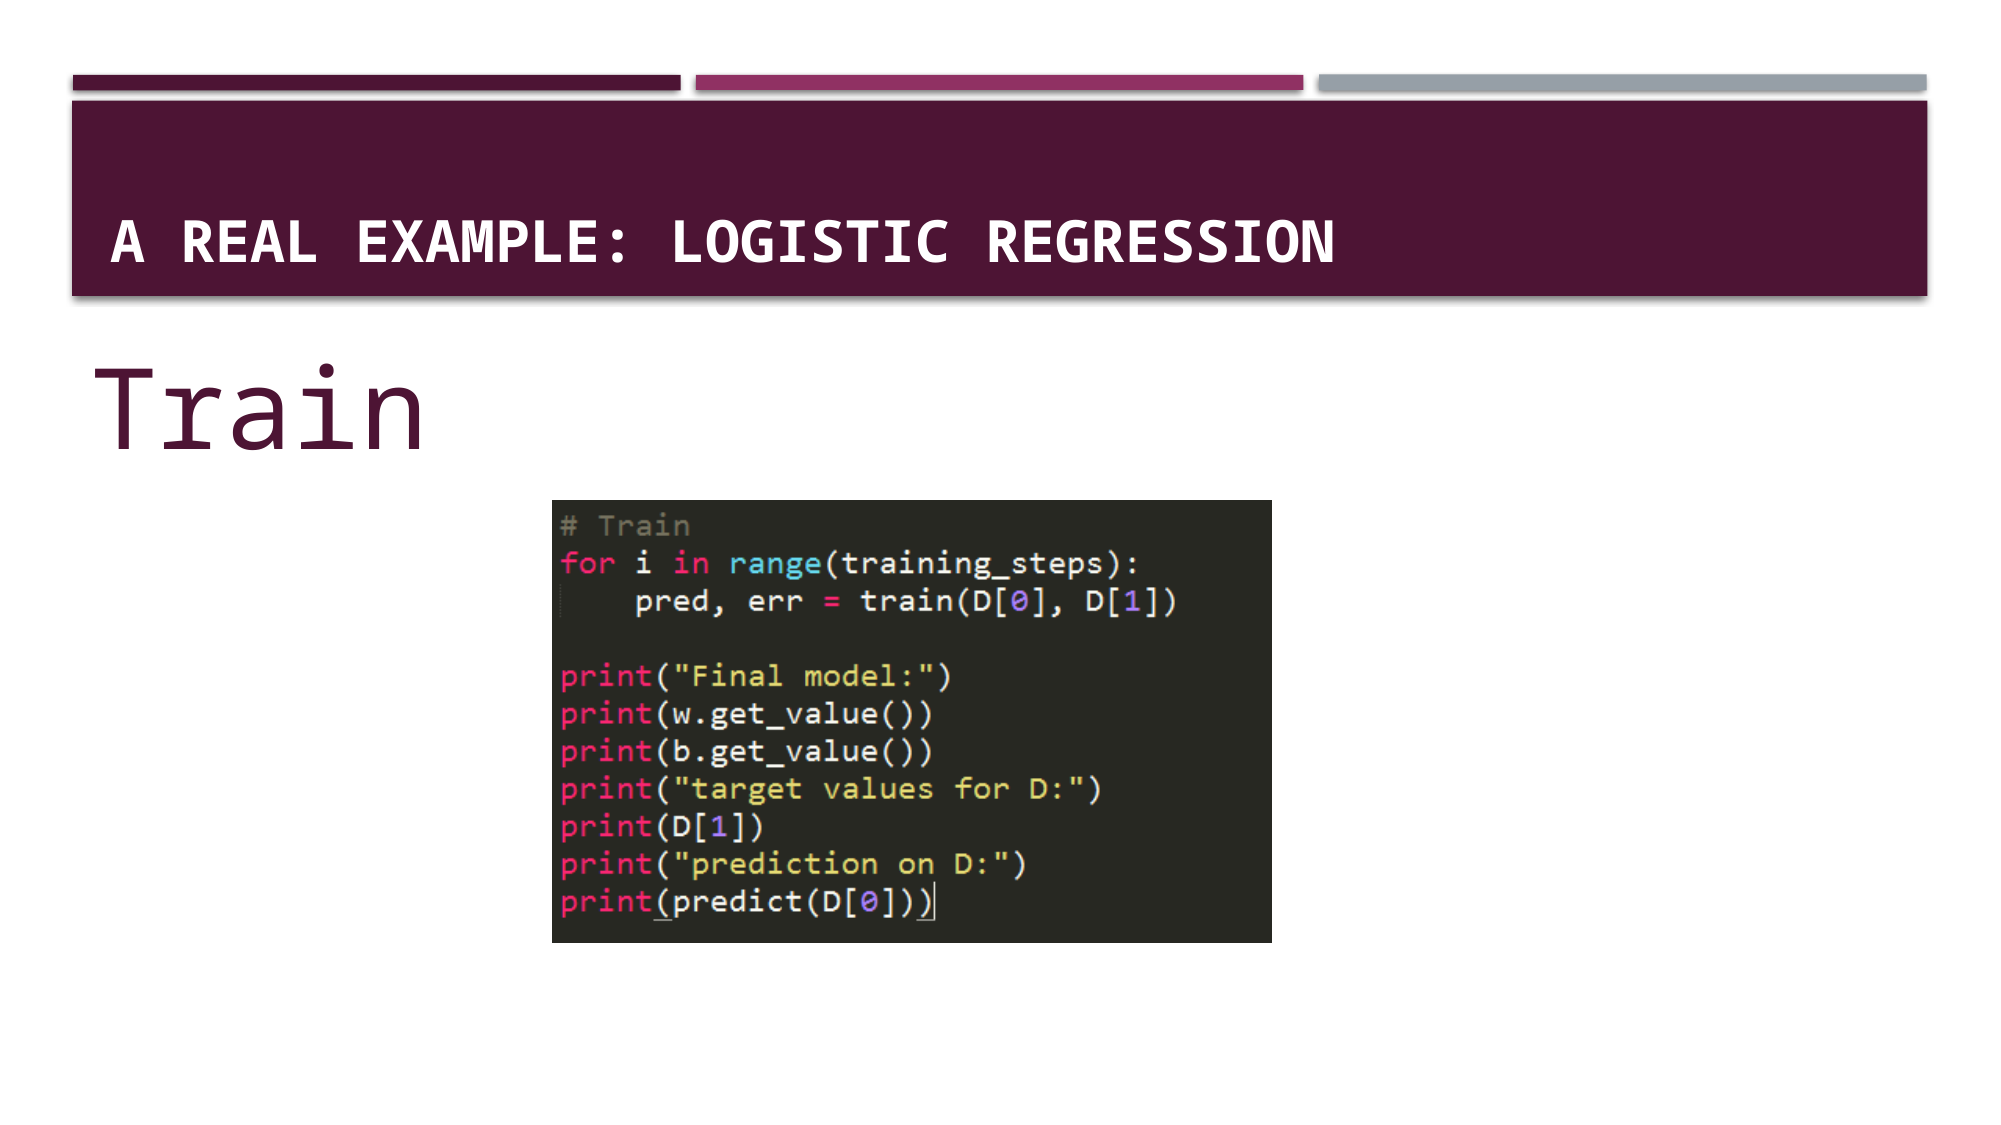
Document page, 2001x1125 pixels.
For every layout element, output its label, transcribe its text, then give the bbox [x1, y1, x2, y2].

title A Real Example: Logistic Regression [95, 115, 1905, 282]
text_box Train [75, 329, 479, 480]
picture [551, 499, 1272, 943]
